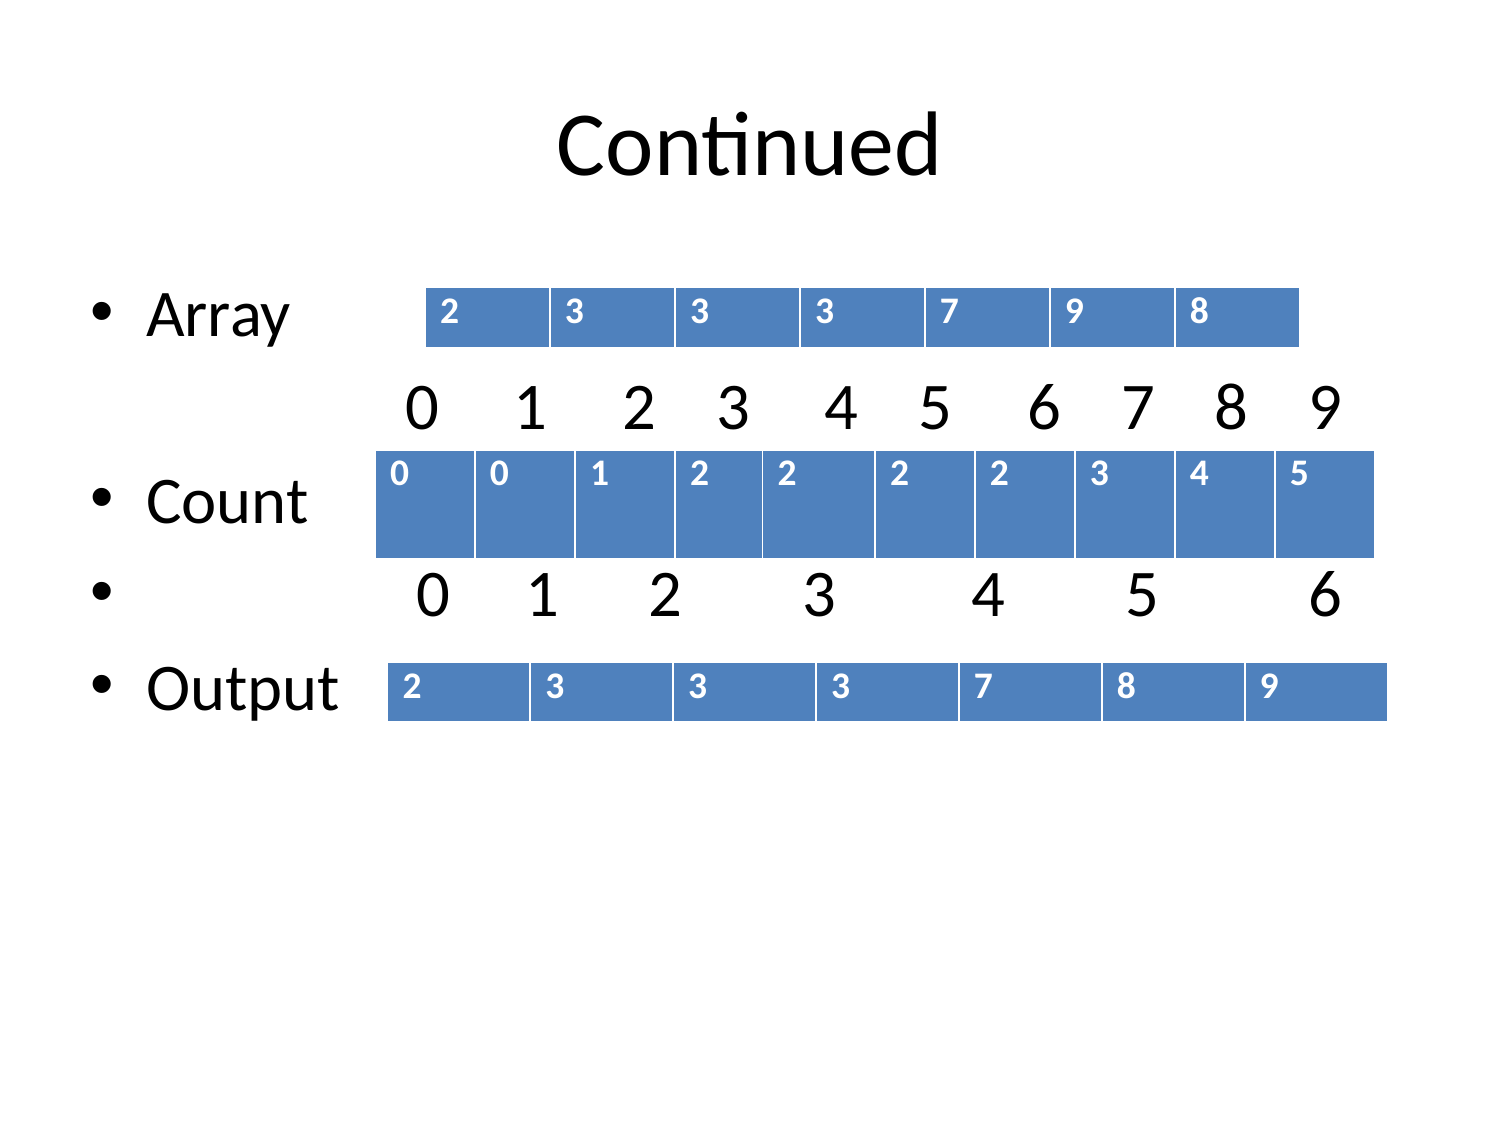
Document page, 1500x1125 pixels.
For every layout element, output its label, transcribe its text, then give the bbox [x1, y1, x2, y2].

table_header 3 [801, 288, 924, 347]
list Array 0 1 2 3 4 5 6 7 8 9 Count 0 1 2 3 4 5 6 Output [75, 262, 1425, 1005]
table_header 3 [1076, 451, 1174, 558]
table_header 2 [676, 451, 762, 558]
table_header 3 [817, 663, 958, 721]
table_header 2 [976, 451, 1074, 558]
table_header 9 [1246, 663, 1387, 721]
table_header 2 [426, 288, 549, 347]
table_header 2 [388, 663, 529, 721]
table_header 2 [763, 451, 874, 558]
title Continued [75, 45, 1425, 233]
table_header 3 [551, 288, 674, 347]
table_header 0 [476, 451, 574, 558]
table_header 5 [1276, 451, 1374, 558]
table_header 2 [876, 451, 974, 558]
table_header 7 [926, 288, 1049, 347]
table_header 4 [1176, 451, 1274, 558]
table_header 3 [531, 663, 672, 721]
table_header 3 [676, 288, 799, 347]
table_header 8 [1176, 288, 1299, 347]
table_header 7 [960, 663, 1101, 721]
table_header 3 [674, 663, 815, 721]
table_header 9 [1051, 288, 1174, 347]
table_header 8 [1103, 663, 1244, 721]
table_header 1 [576, 451, 674, 558]
table_header 0 [376, 451, 474, 558]
